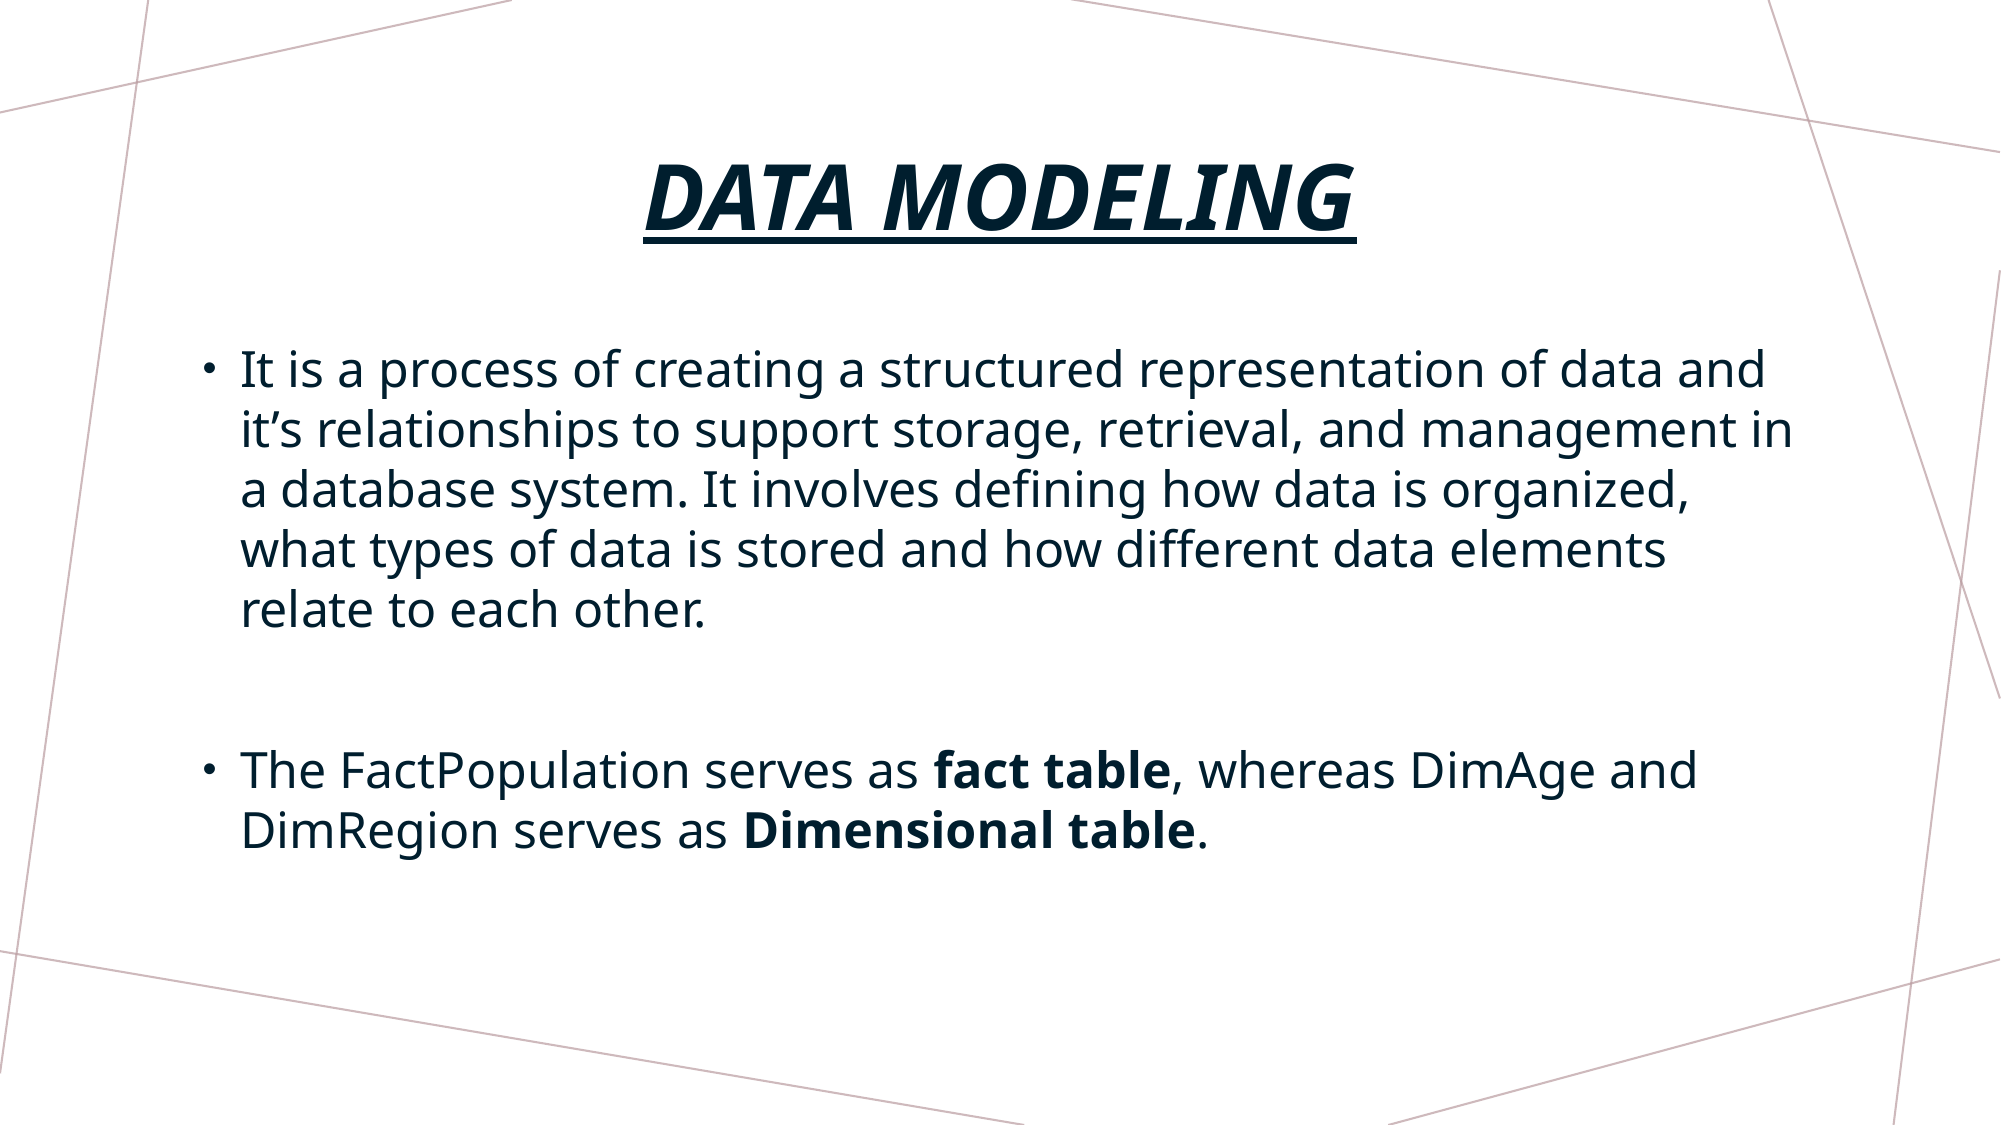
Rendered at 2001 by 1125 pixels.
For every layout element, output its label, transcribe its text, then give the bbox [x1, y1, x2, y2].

title DATA MODELING [187, 87, 1813, 315]
list It is a process of creating a structured representation of data and it’s relationships to support storage, retrieval, and management in a database system. It involves defining how data is organized, what types of data is stored and how different data elements relate to each other. The FactPopulation serves as fact table, whereas DimAge and DimRegion serves as Dimensional table. [187, 329, 1813, 990]
